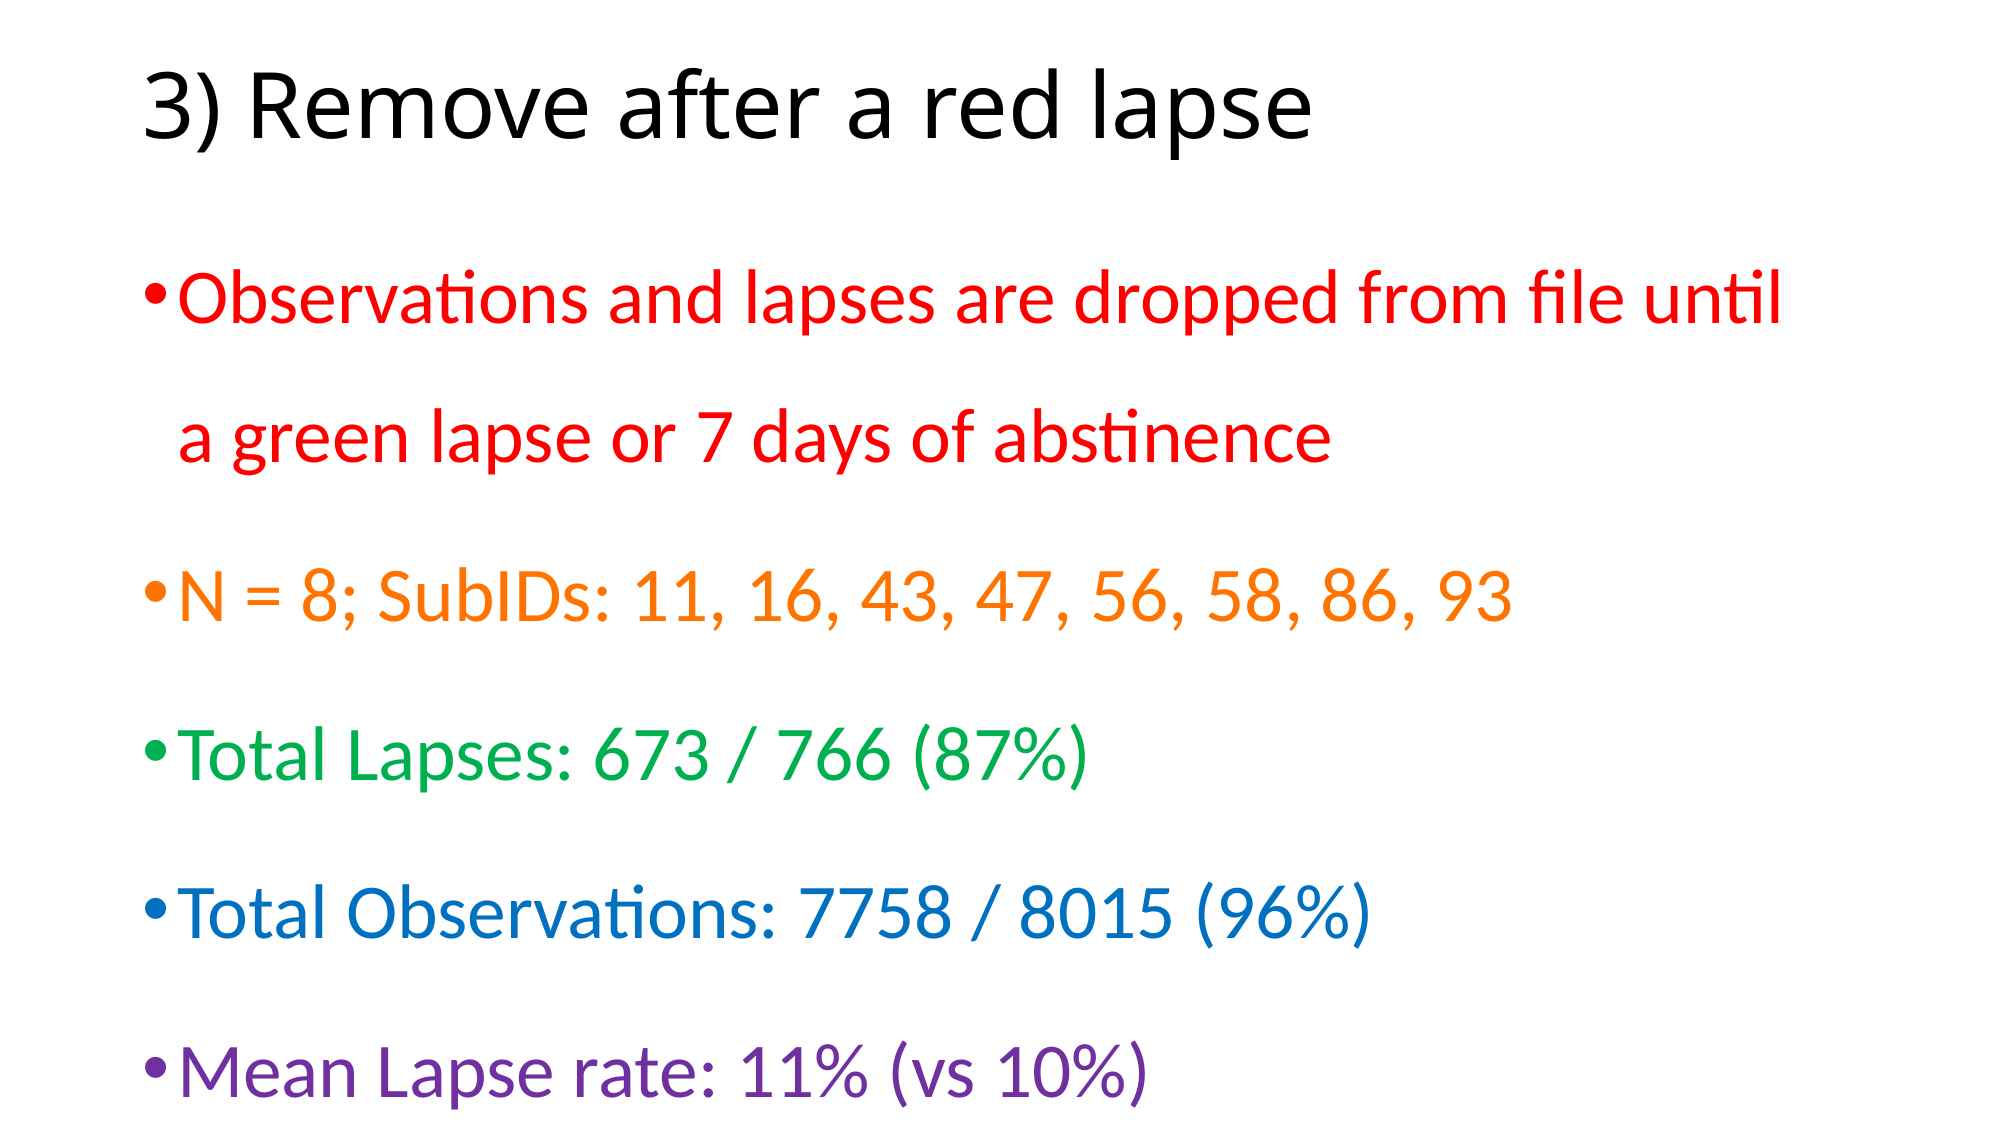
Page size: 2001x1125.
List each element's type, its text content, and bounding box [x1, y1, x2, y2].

title 3) Remove after a red lapse [127, 0, 1853, 192]
list Observations and lapses are dropped from file until a green lapse or 7 days of abstinence N = 8; SubIDs: 11, 16, 43, 47, 56, 58, 86, 93 Total Lapses: 673 / 766 (87%) Total Observations: 7758 / 8015 (96%) Mean Lapse rate: 11% (vs 10%) [127, 192, 1853, 1125]
